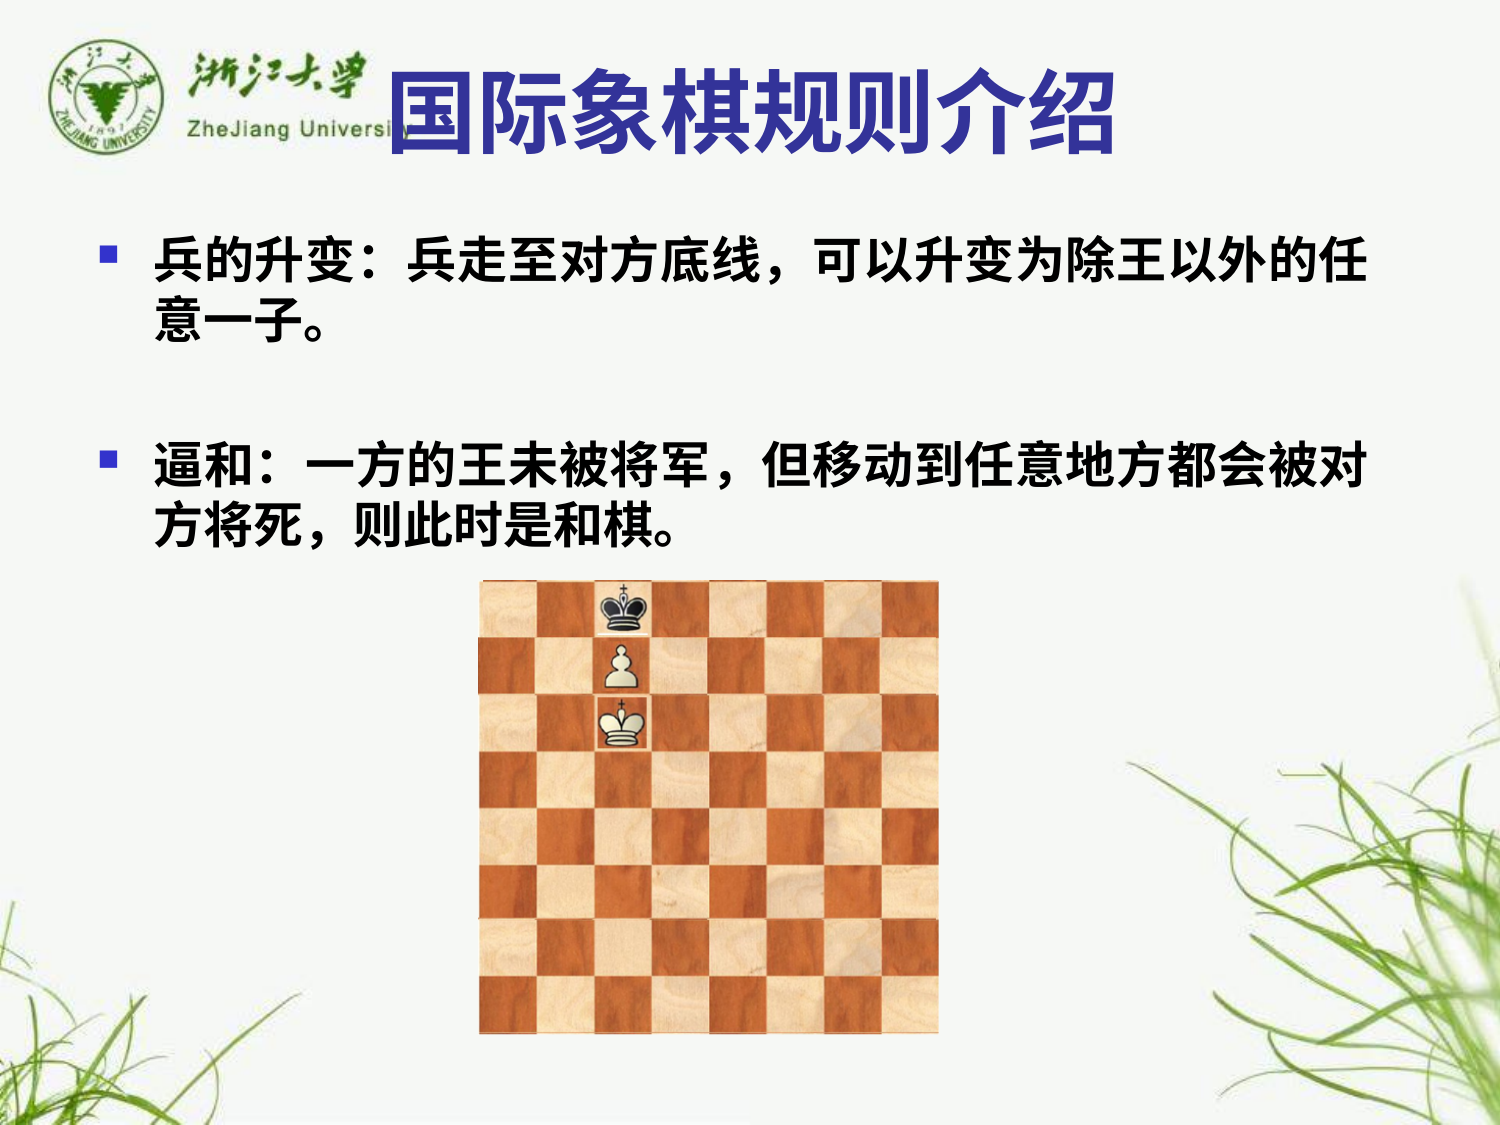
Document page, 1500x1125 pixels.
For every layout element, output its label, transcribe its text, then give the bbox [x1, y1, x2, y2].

text_box 兵的升变：兵走至对方底线，可以升变为除王以外的任意一子。 逼和：一方的王未被将军，但移动到任意地方都会被对方将死，则此时是和棋。 [82, 220, 1385, 327]
text_box 国际象棋规则介绍 [370, 37, 1499, 173]
picture [0, 1, 1500, 1125]
